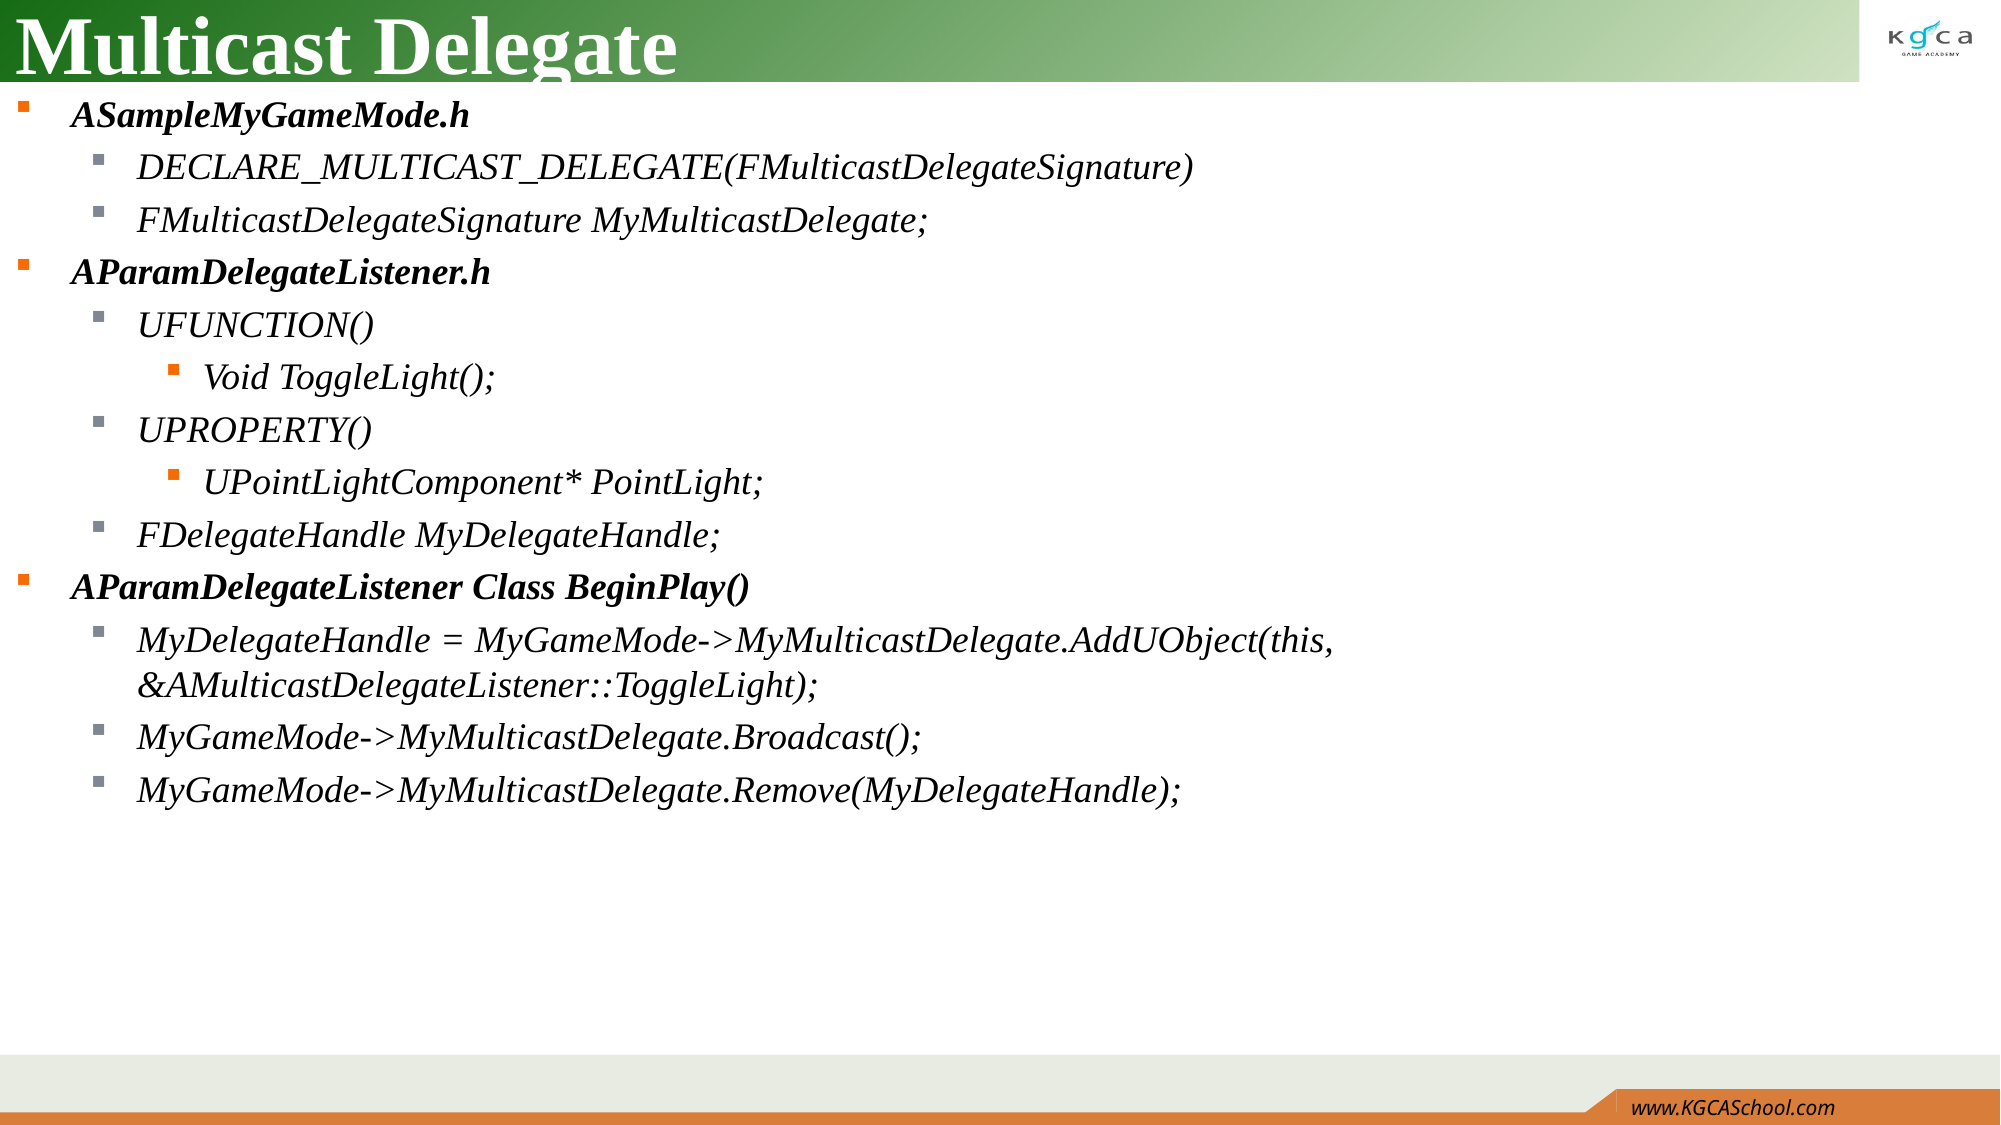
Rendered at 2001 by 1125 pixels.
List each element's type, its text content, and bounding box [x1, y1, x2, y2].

picture [1859, 0, 2000, 81]
list ASampleMyGameMode.h DECLARE_MULTICAST_DELEGATE(FMulticastDelegateSignature) FMulticastDelegateSignature MyMulticastDelegate; AParamDelegateListener.h UFUNCTION() Void ToggleLight(); UPROPERTY() UPointLightComponent* PointLight; FDelegateHandle MyDelegateHandle; AParamDelegateListener Class BeginPlay() MyDelegateHandle = MyGameMode->MyMulticastDelegate.AddUObject(this, &AMulticastDelegateListener::ToggleLight); MyGameMode->MyMulticastDelegate.Broadcast(); MyGameMode->MyMulticastDelegate.Remove(MyDelegateHandle); [0, 81, 2000, 1055]
title Multicast Delegate [0, 0, 1851, 83]
